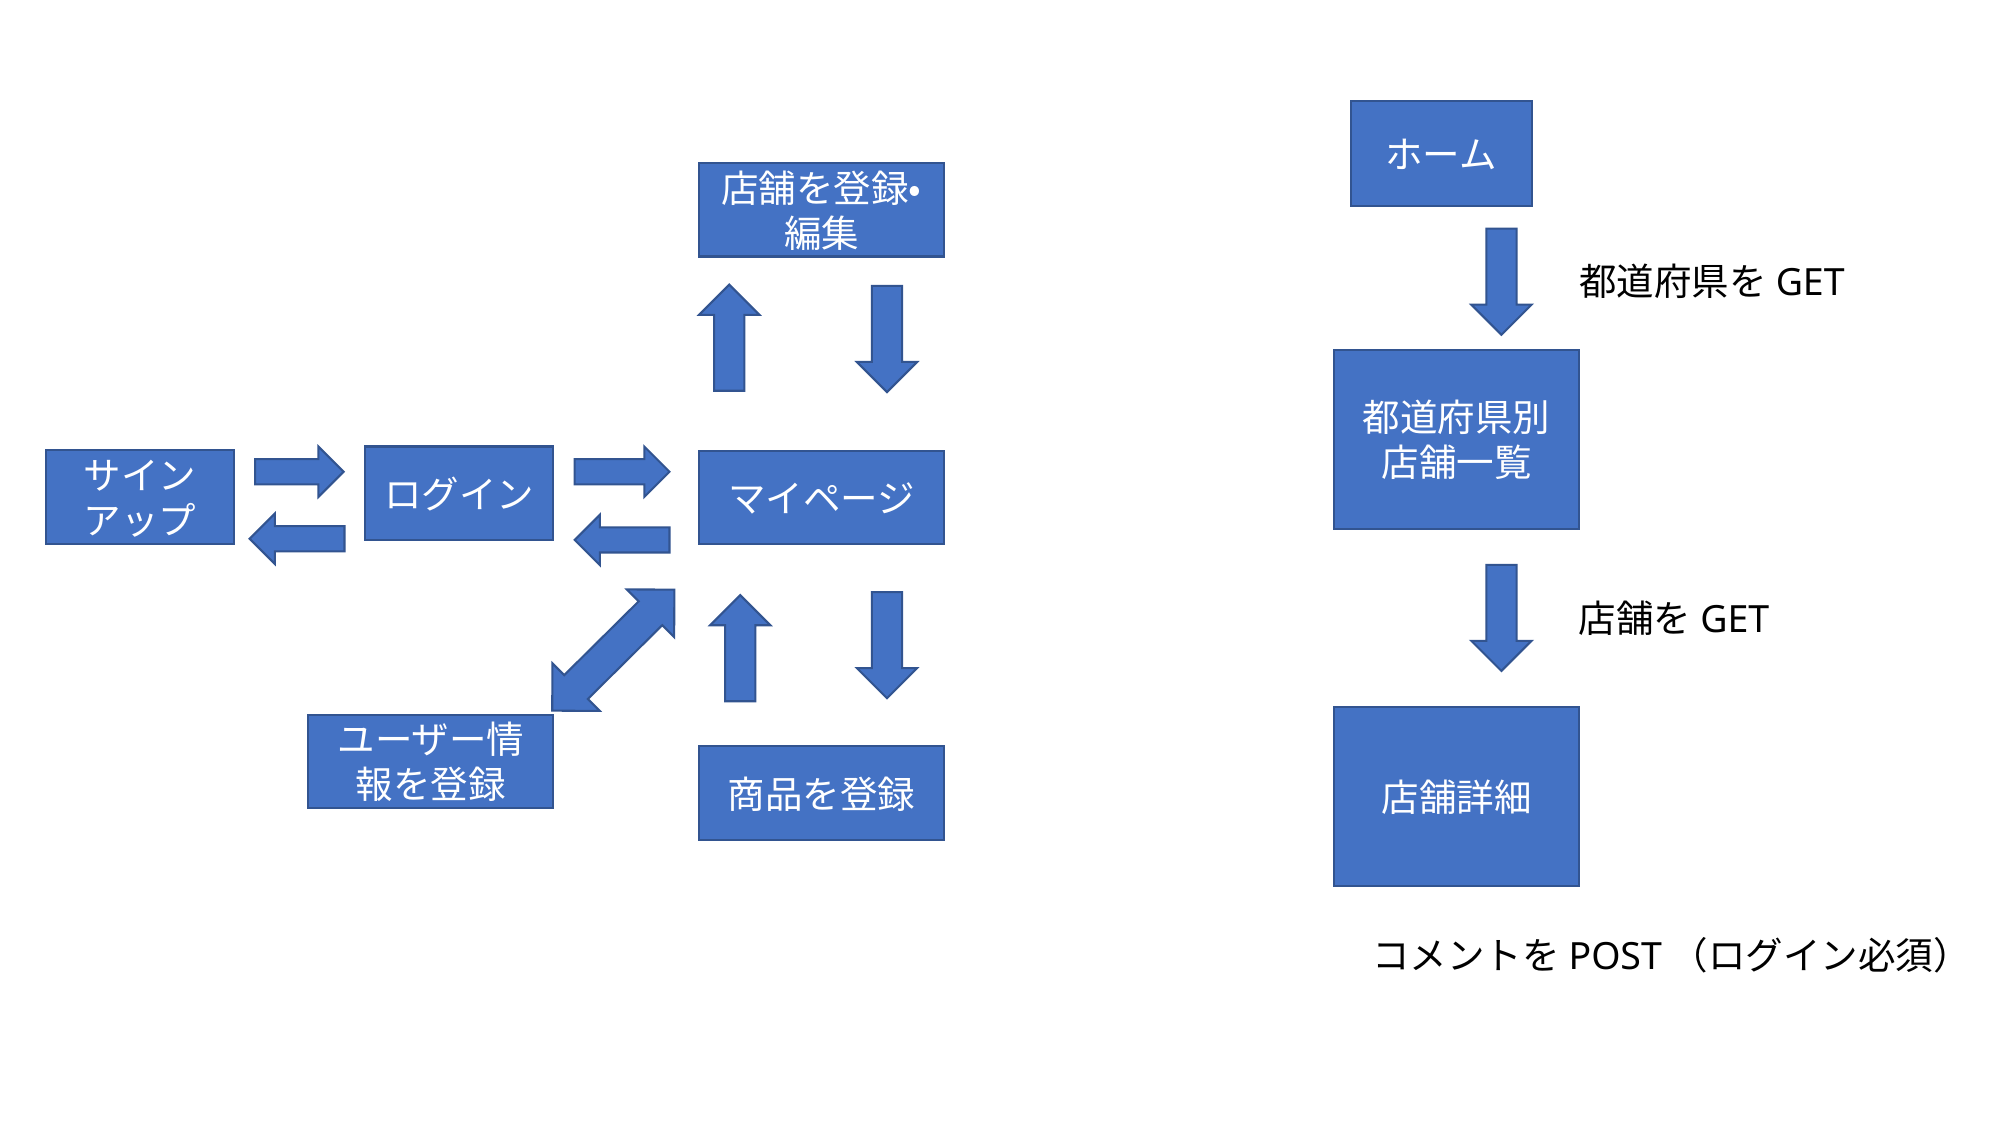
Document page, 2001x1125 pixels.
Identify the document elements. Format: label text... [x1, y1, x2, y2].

text_box [696, 283, 762, 392]
text_box コメントをPOST（ログイン必須） [1357, 924, 1986, 985]
text_box ホーム [1350, 100, 1533, 207]
text_box ログイン [364, 445, 554, 541]
text_box [1468, 227, 1535, 337]
text_box [254, 444, 346, 500]
text_box サインアップ [45, 449, 235, 545]
text_box マイページ [698, 450, 945, 545]
text_box [248, 511, 346, 567]
text_box 商品を登録 [698, 745, 945, 841]
text_box [854, 591, 920, 700]
text_box [573, 512, 671, 568]
text_box [551, 588, 676, 712]
text_box ユーザー情報を登録 [307, 714, 554, 809]
text_box [573, 444, 671, 500]
text_box [854, 284, 920, 394]
text_box 店舗詳細 [1333, 706, 1580, 887]
text_box 都道府県をGET [1564, 250, 1860, 311]
text_box [707, 593, 773, 703]
text_box 店舗をGET [1564, 587, 1784, 648]
text_box [1468, 563, 1535, 673]
text_box 店舗を登録・編集 [698, 162, 945, 258]
text_box 都道府県別店舗一覧 [1333, 349, 1580, 530]
